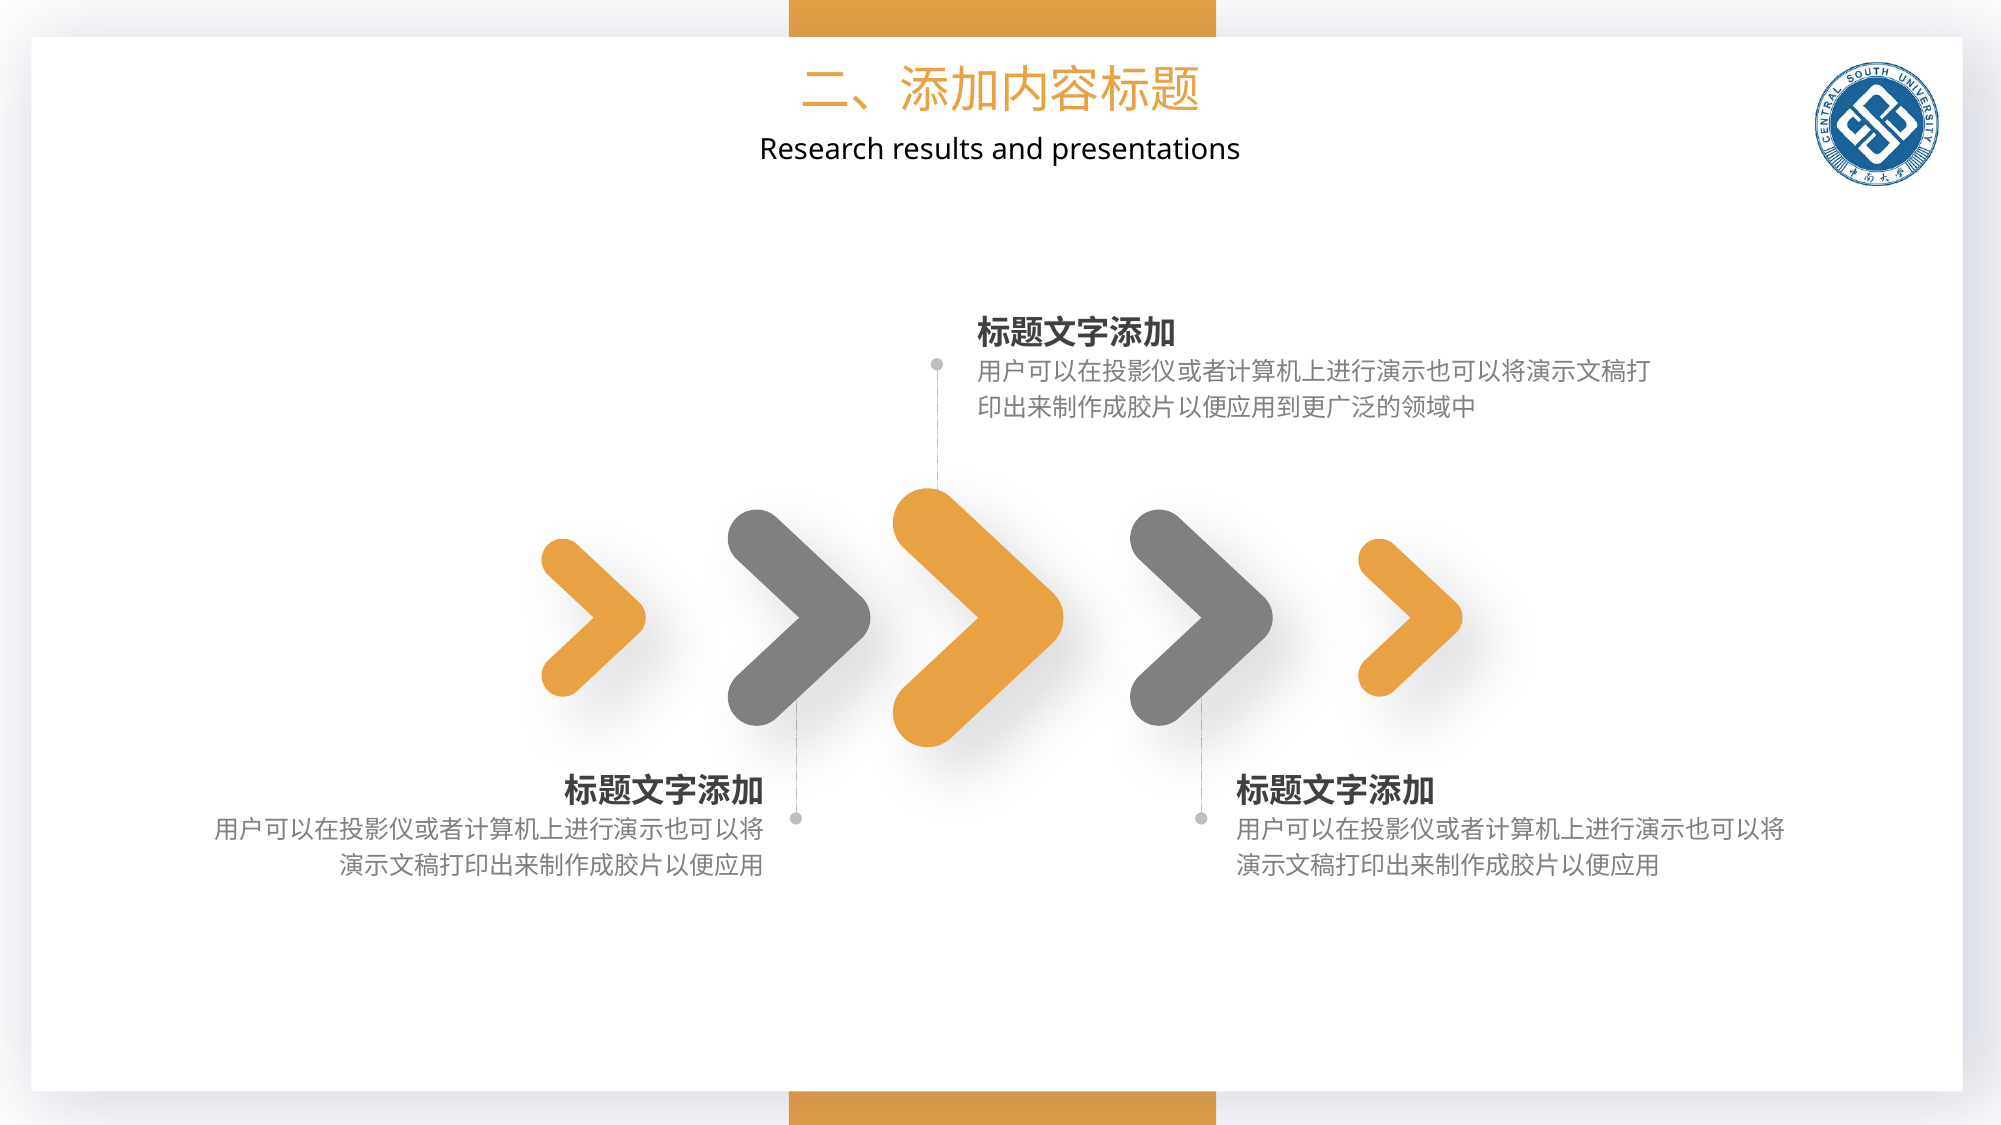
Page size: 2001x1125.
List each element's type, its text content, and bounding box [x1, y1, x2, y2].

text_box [194, 753, 780, 888]
text_box [1129, 508, 1274, 727]
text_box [1221, 753, 1807, 888]
text_box [891, 487, 1065, 749]
text_box [1357, 537, 1464, 698]
picture [1813, 58, 1941, 188]
text_box [726, 508, 872, 727]
text_box [540, 537, 647, 698]
text_box Research results and presentations [480, 123, 1520, 173]
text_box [962, 295, 1675, 430]
text_box 二、添加内容标题 [593, 49, 1407, 123]
